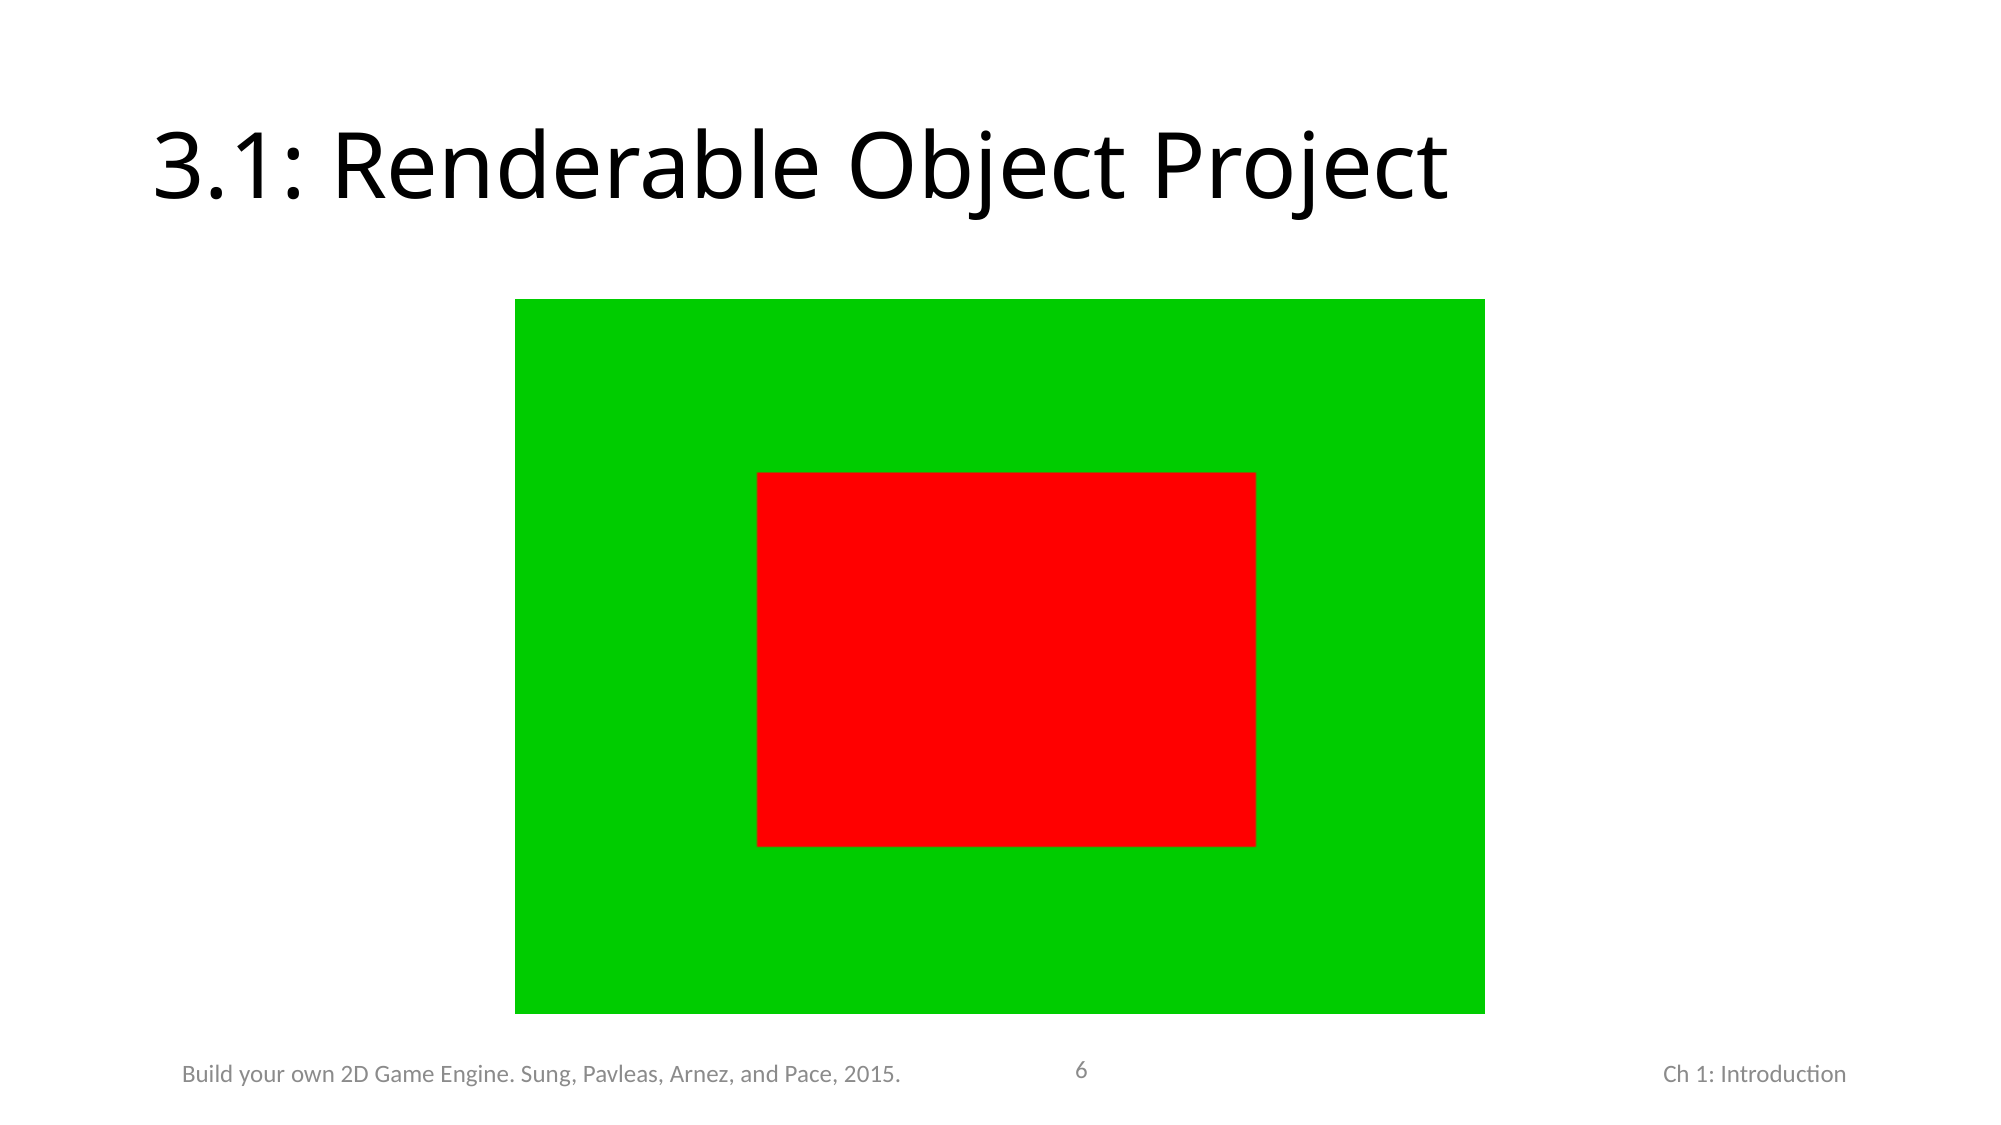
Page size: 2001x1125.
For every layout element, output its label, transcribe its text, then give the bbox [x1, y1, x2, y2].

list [515, 299, 1485, 1014]
title 3.1: Renderable Object Project [137, 59, 1863, 278]
